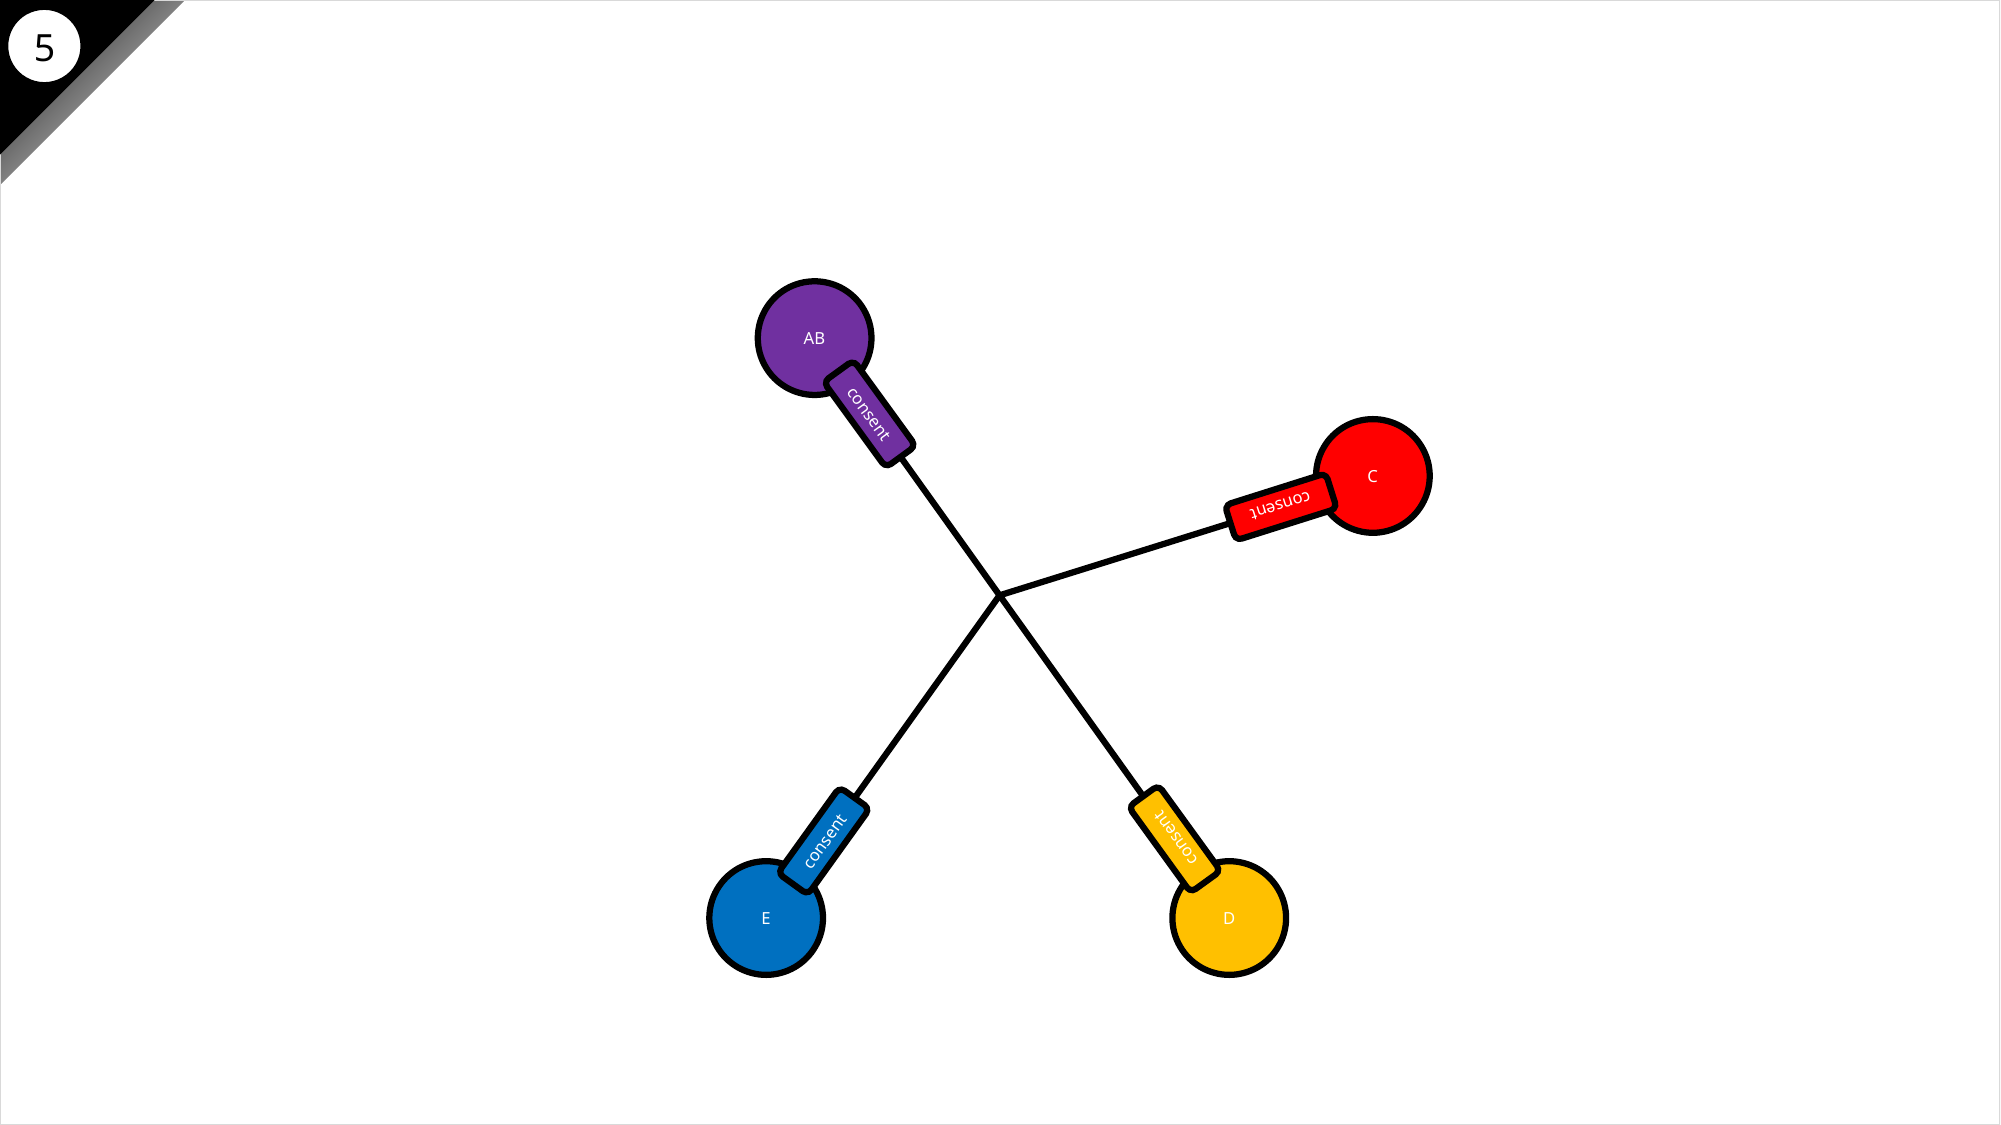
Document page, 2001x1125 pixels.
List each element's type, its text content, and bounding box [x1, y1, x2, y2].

text_box AB [756, 280, 873, 396]
text_box D [1171, 860, 1288, 976]
text_box 5 [19, 16, 71, 77]
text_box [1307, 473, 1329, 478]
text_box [768, 595, 844, 918]
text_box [844, 378, 1231, 918]
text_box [1231, 478, 1373, 596]
text_box consent [825, 361, 868, 412]
text_box E [708, 860, 825, 976]
text_box C [1315, 418, 1431, 534]
